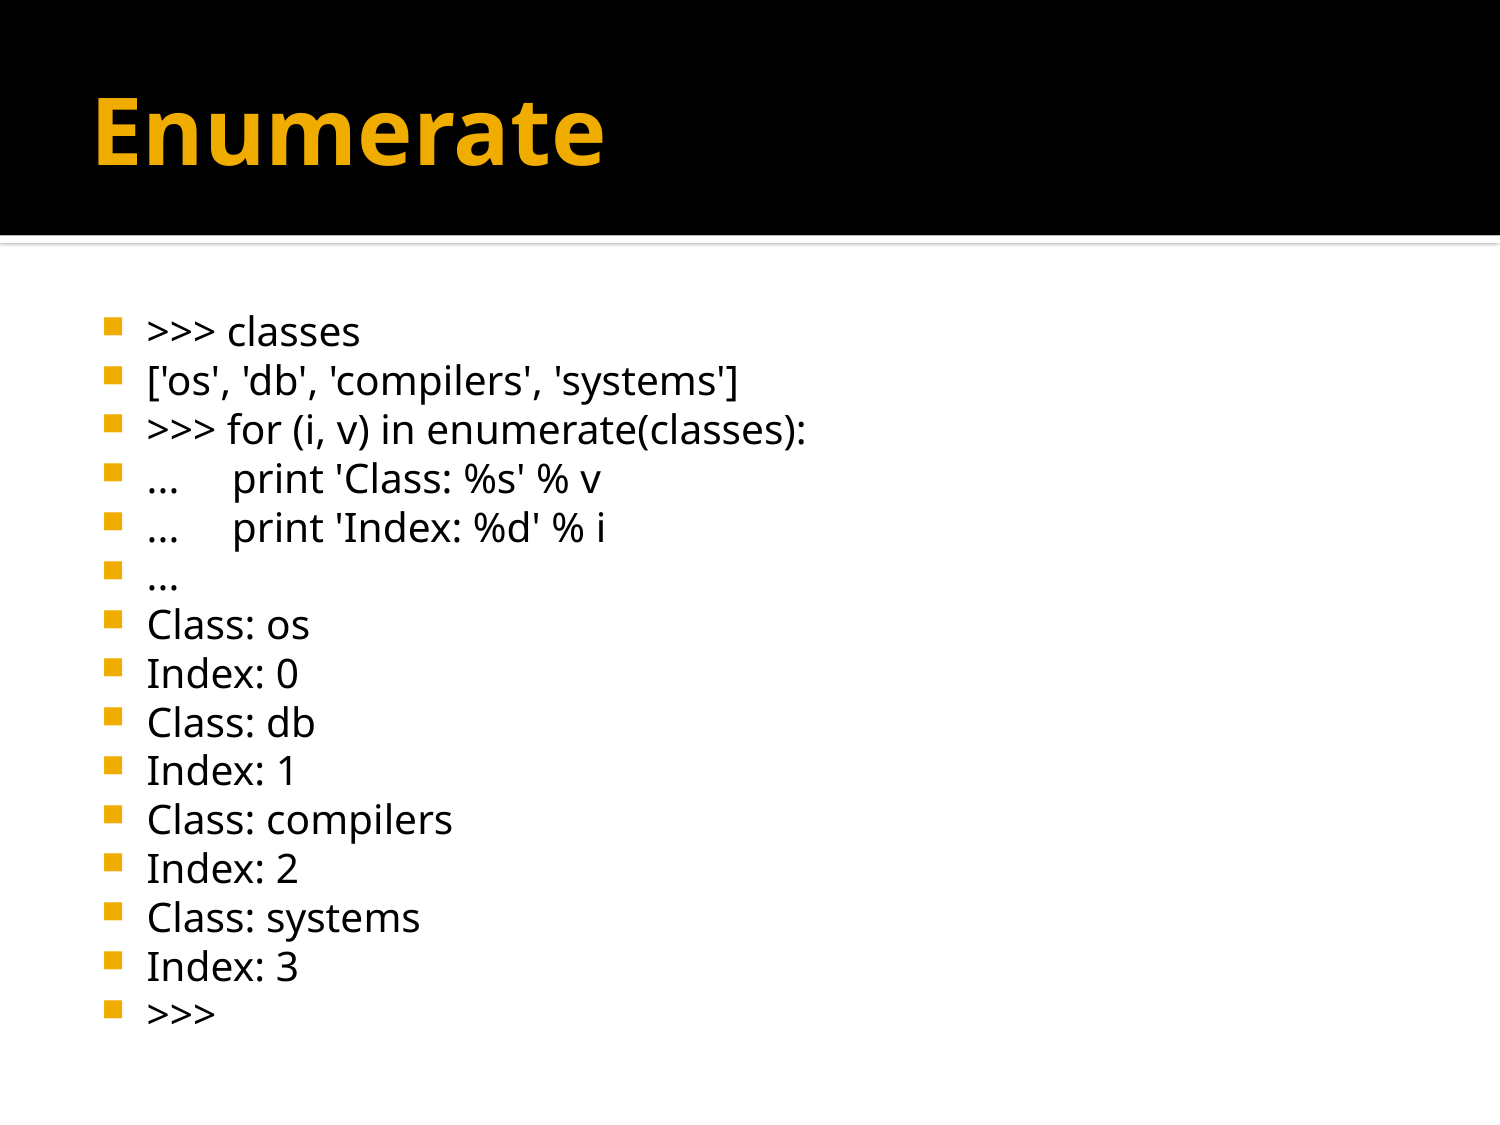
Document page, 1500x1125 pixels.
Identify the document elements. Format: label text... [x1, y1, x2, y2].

list >>> classes ['os', 'db', 'compilers', 'systems'] >>> for (i, v) in enumerate(classes): ... print 'Class: %s' % v ... print 'Index: %d' % i ... Class: os Index: 0 Class: db Index: 1 Class: compilers Index: 2 Class: systems Index: 3 >>> [75, 291, 1425, 1050]
title Enumerate [75, 25, 1425, 231]
